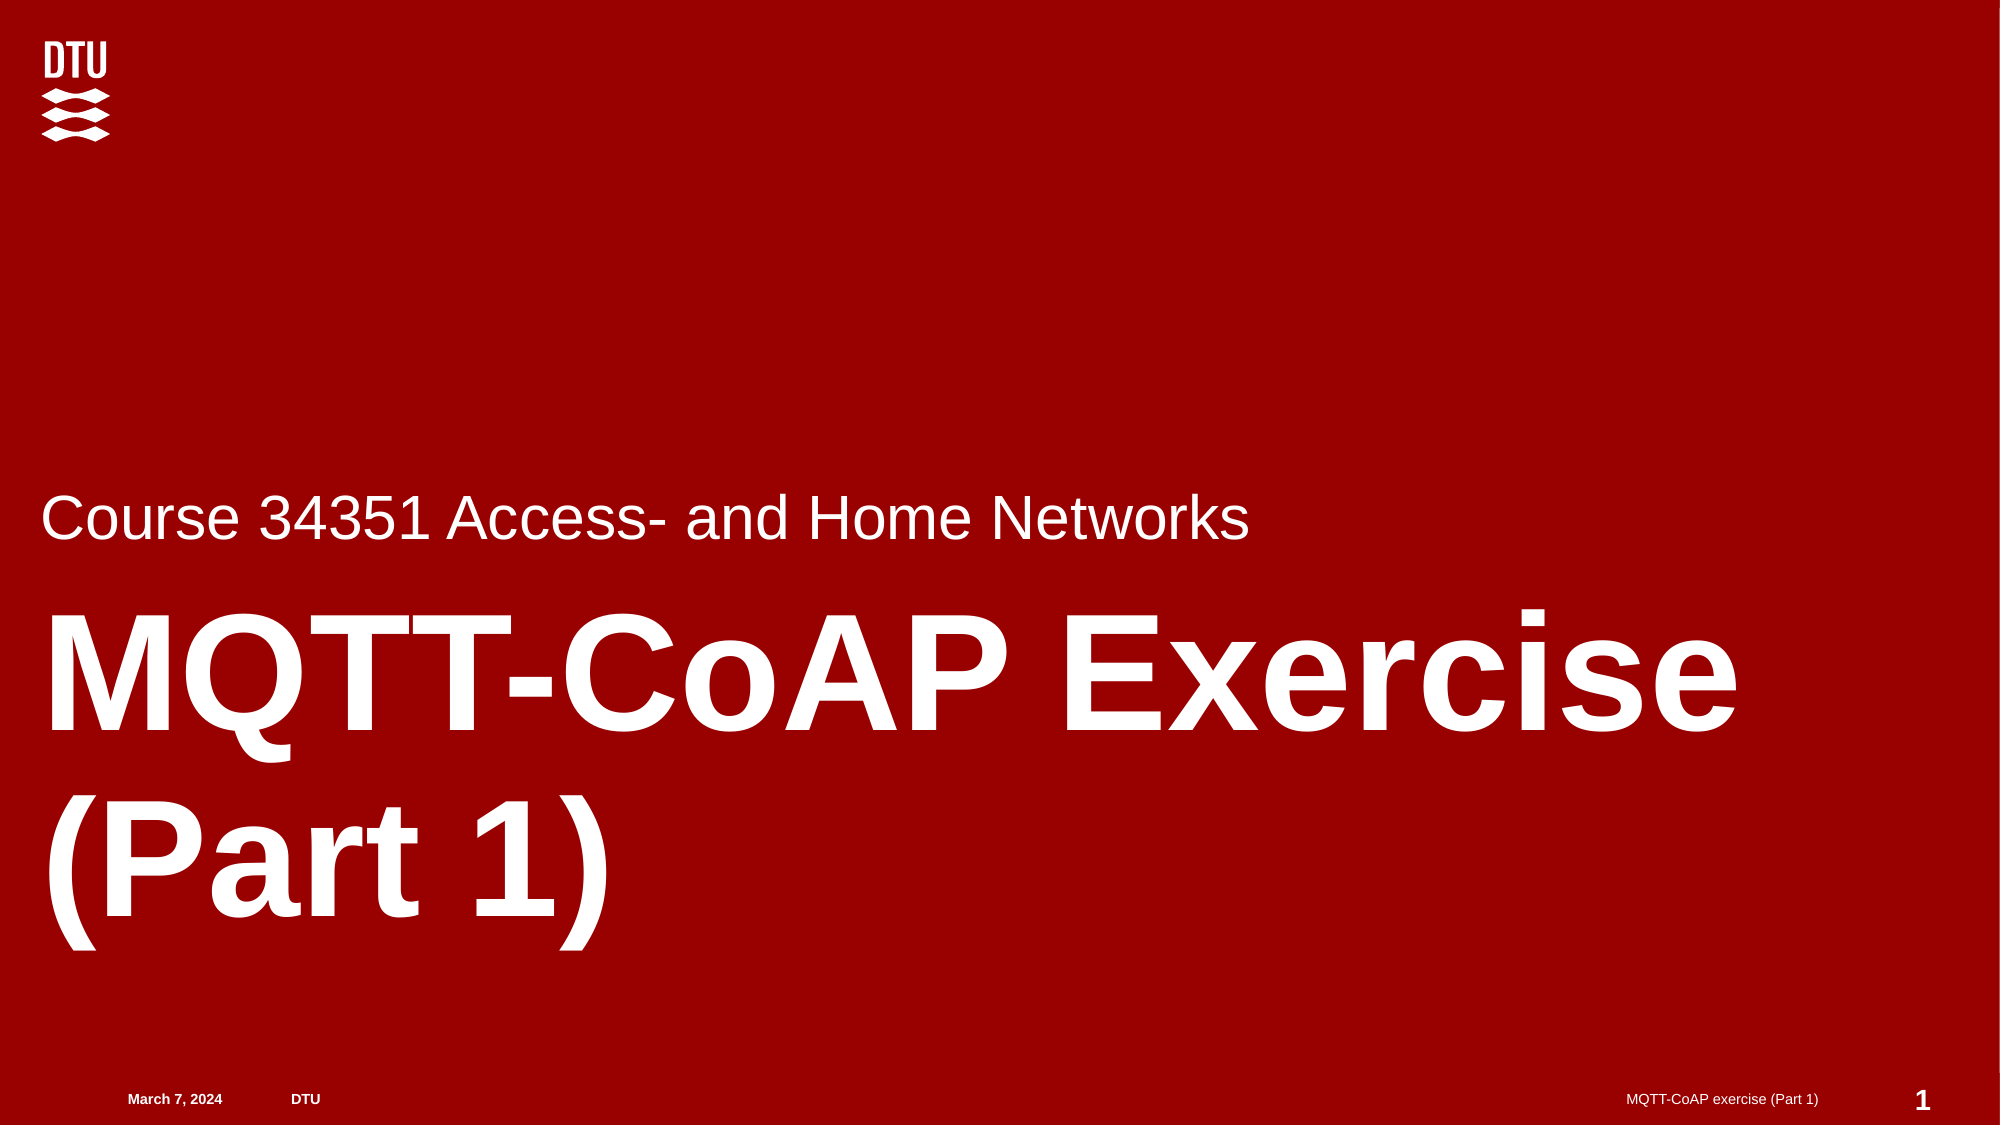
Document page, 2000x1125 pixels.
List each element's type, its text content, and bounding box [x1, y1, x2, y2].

title MQTT-CoAP Exercise (Part 1) [40, 581, 1820, 1026]
slide_number 1 [1887, 1073, 1959, 1125]
subtitle Course 34351 Access- and Home Networks [40, 279, 1819, 553]
